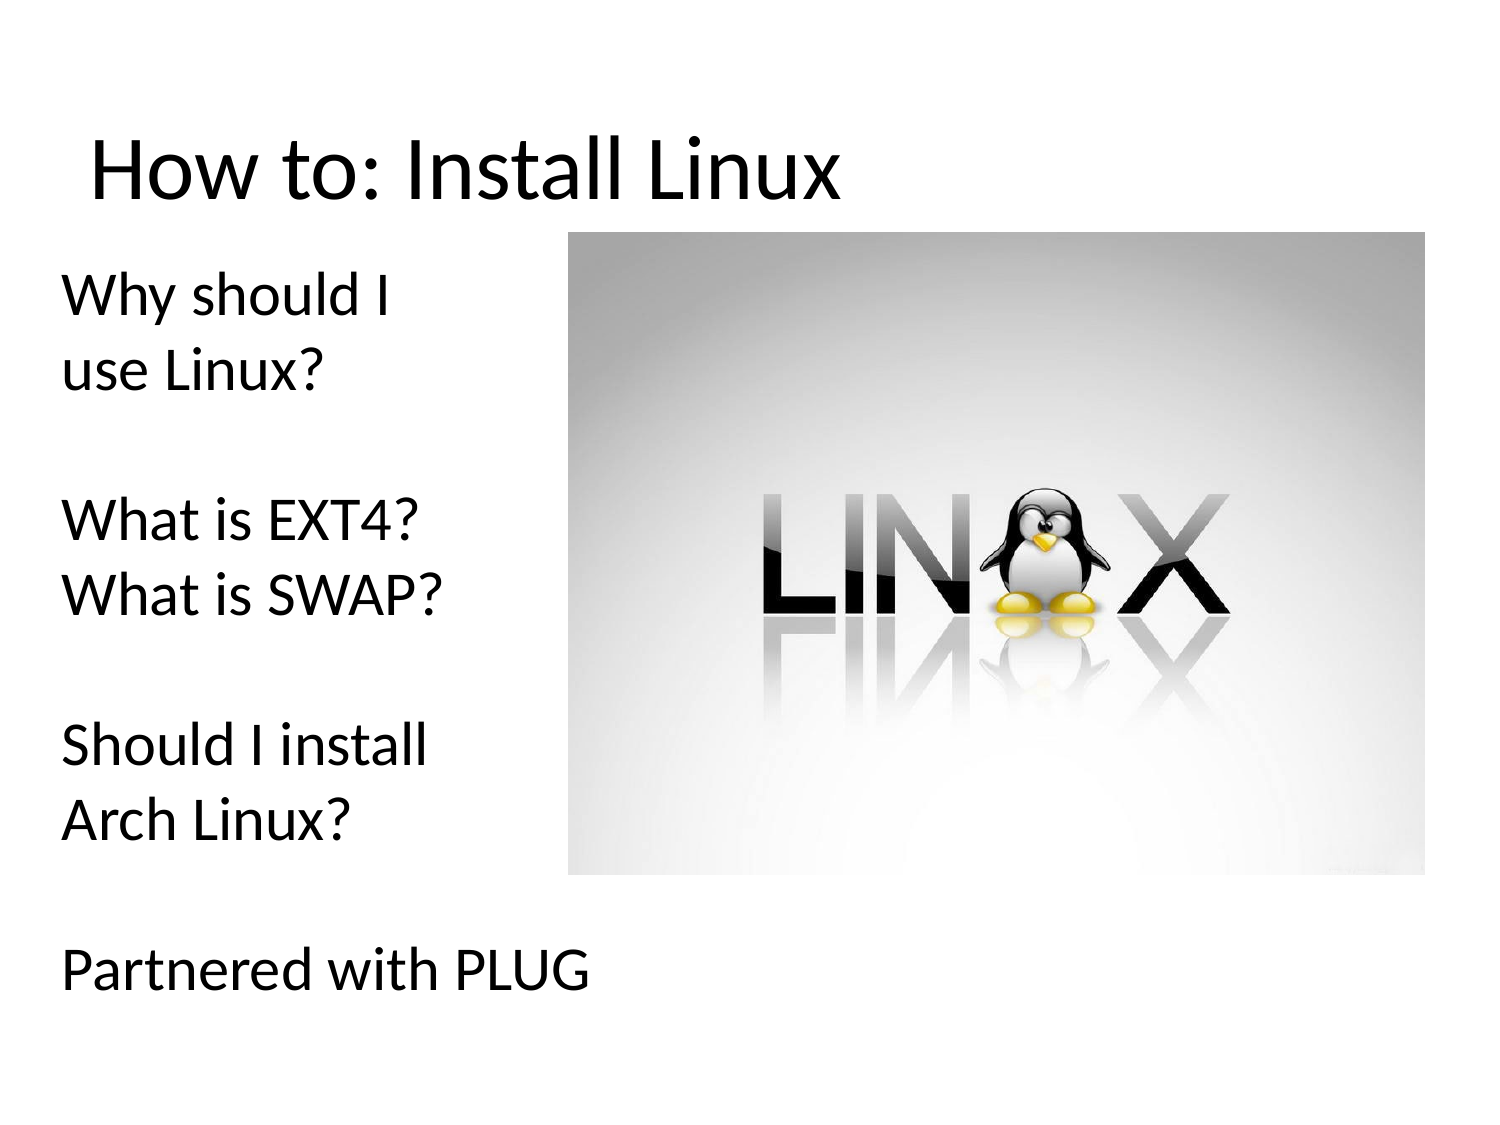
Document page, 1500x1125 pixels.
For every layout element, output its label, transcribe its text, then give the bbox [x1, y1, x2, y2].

text_box Why should I use Linux? What is EXT4? What is SWAP? Should I install Arch Linux? Partnered with PLUG [47, 238, 1398, 1054]
text_box How to: Install Linux [74, 45, 1425, 233]
picture [568, 232, 1426, 875]
